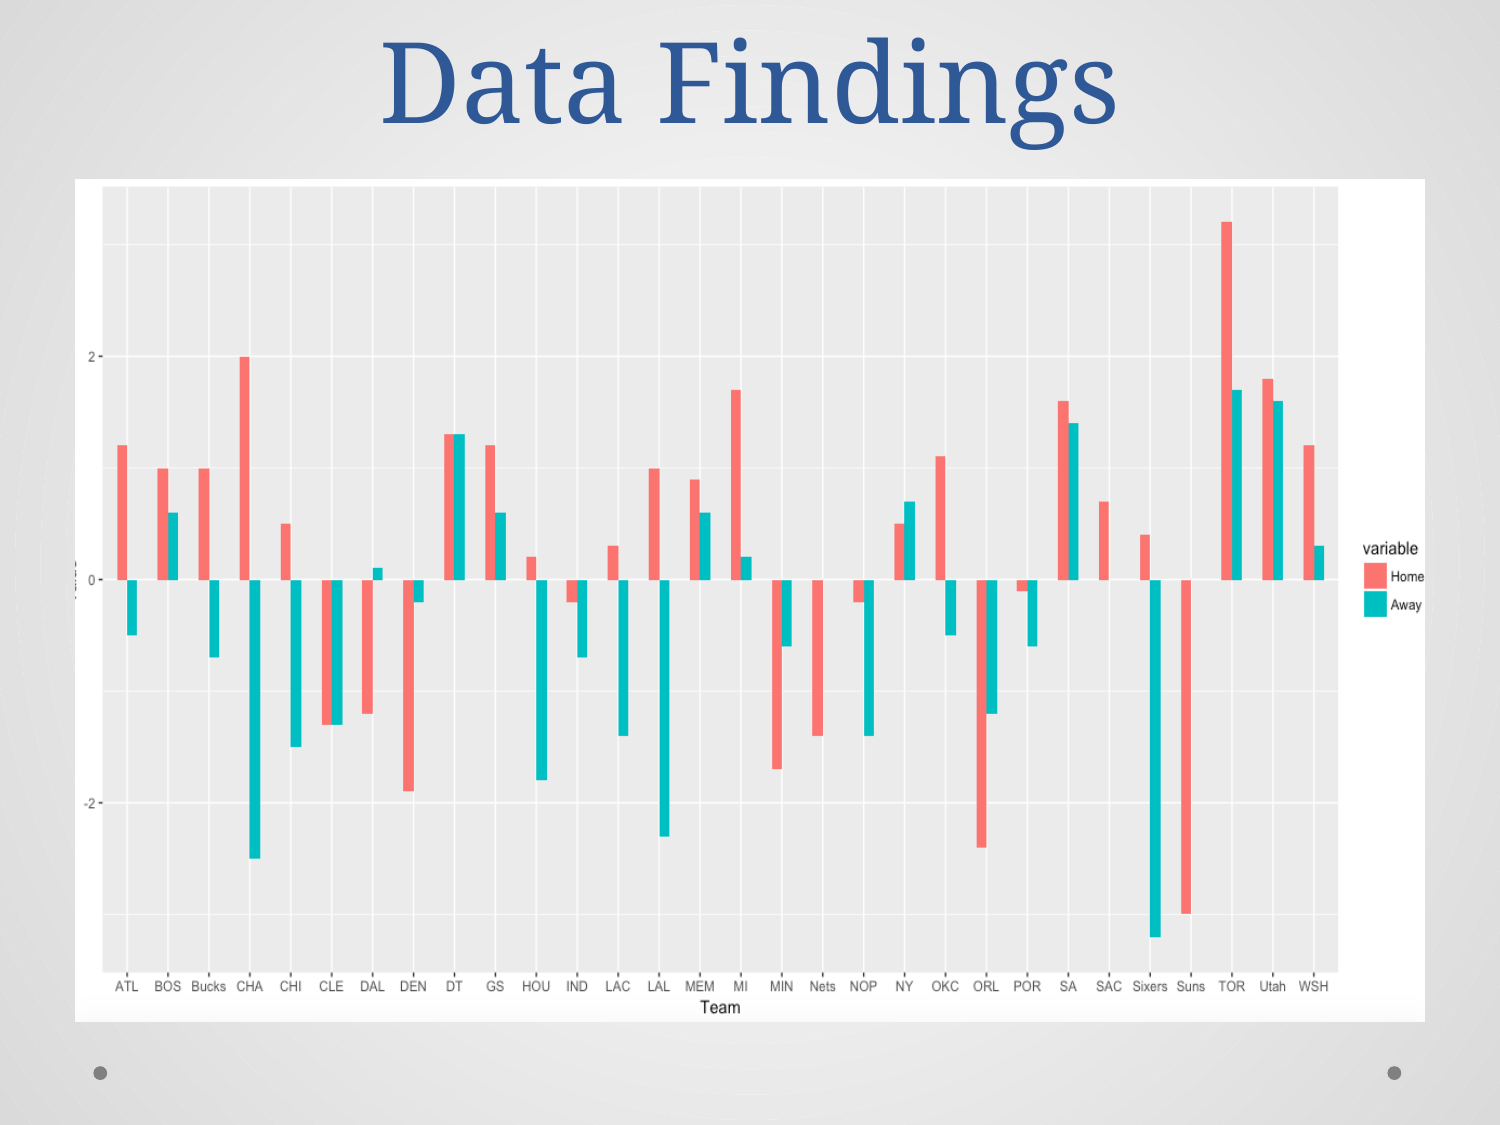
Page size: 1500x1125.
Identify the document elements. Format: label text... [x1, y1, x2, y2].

title Data Findings [75, 0, 1425, 155]
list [74, 179, 1426, 1022]
